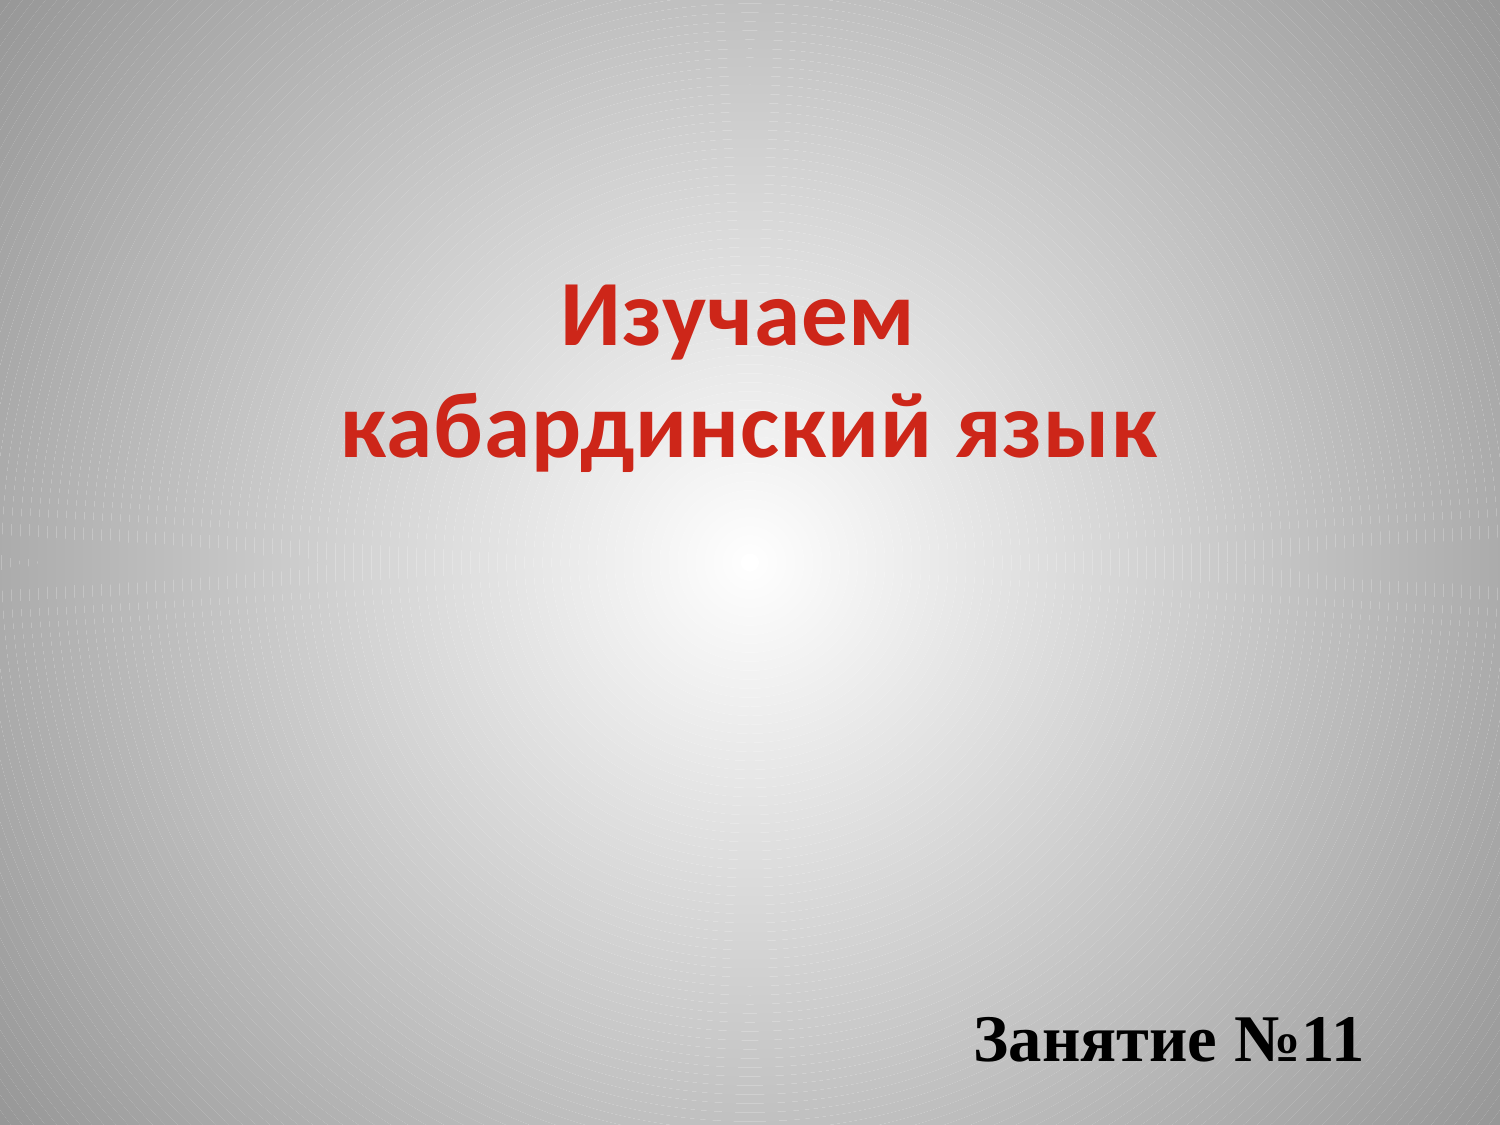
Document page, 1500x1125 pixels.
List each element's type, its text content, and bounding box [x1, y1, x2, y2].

title Изучаем кабардинский язык [112, 243, 1388, 485]
text_box Занятие №11 [868, 987, 1471, 1076]
